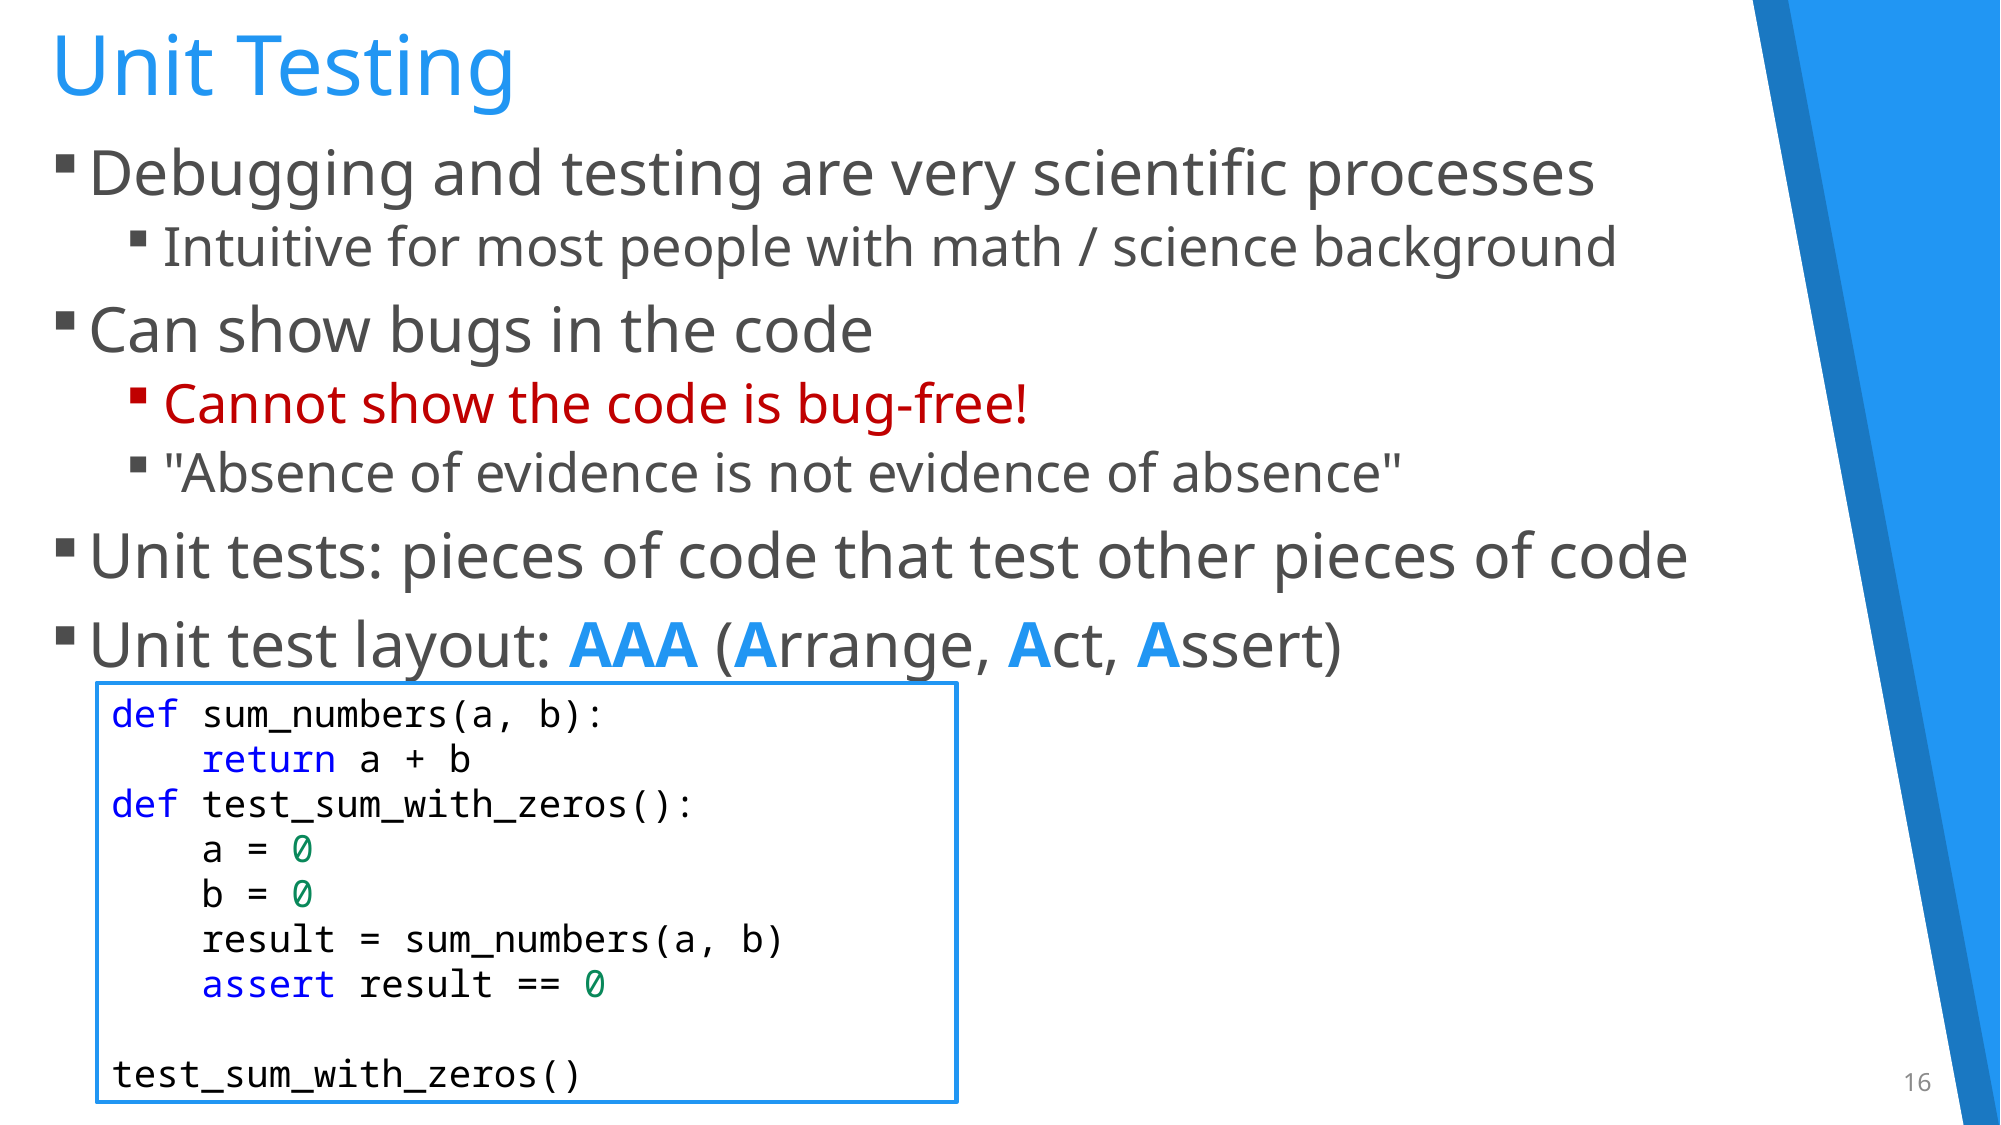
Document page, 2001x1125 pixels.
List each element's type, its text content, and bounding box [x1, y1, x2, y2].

title Unit Testing [35, 0, 1959, 134]
text_box def sum_numbers(a, b): return a + b def test_sum_with_zeros(): a = 0 b = 0 result = sum_numbers(a, b) assert result == 0 test_sum_with_zeros() [96, 682, 957, 1103]
list Debugging and testing are very scientific processes Intuitive for most people with math / science background Can show bugs in the code Cannot show the code is bug-free! "Absence of evidence is not evidence of absence" Unit tests: pieces of code that test other pieces of code Unit test layout: AAA (Arrange, Act, Assert) [35, 134, 1959, 1098]
slide_number 16 [1877, 1053, 1947, 1114]
